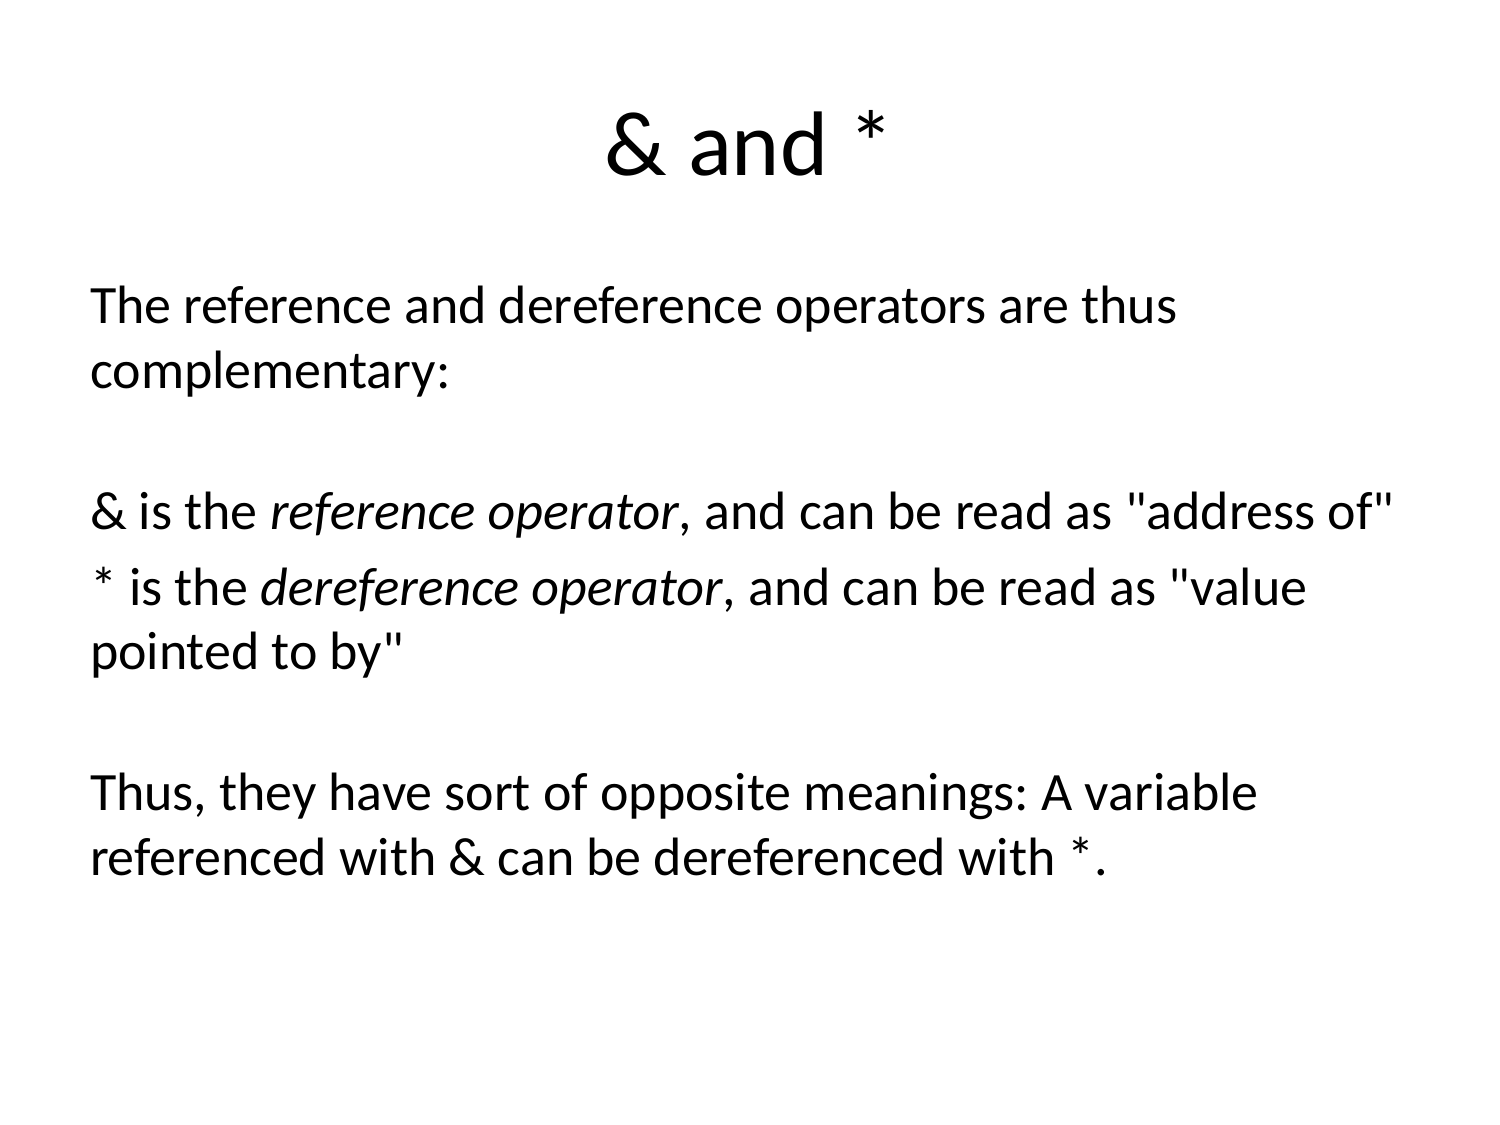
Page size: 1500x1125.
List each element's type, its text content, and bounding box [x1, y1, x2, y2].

title & and * [75, 45, 1425, 233]
list The reference and dereference operators are thus complementary: & is the reference operator, and can be read as "address of" * is the dereference operator, and can be read as "value pointed to by" Thus, they have sort of opposite meanings: A variable referenced with & can be dereferenced with *. [75, 262, 1425, 1005]
